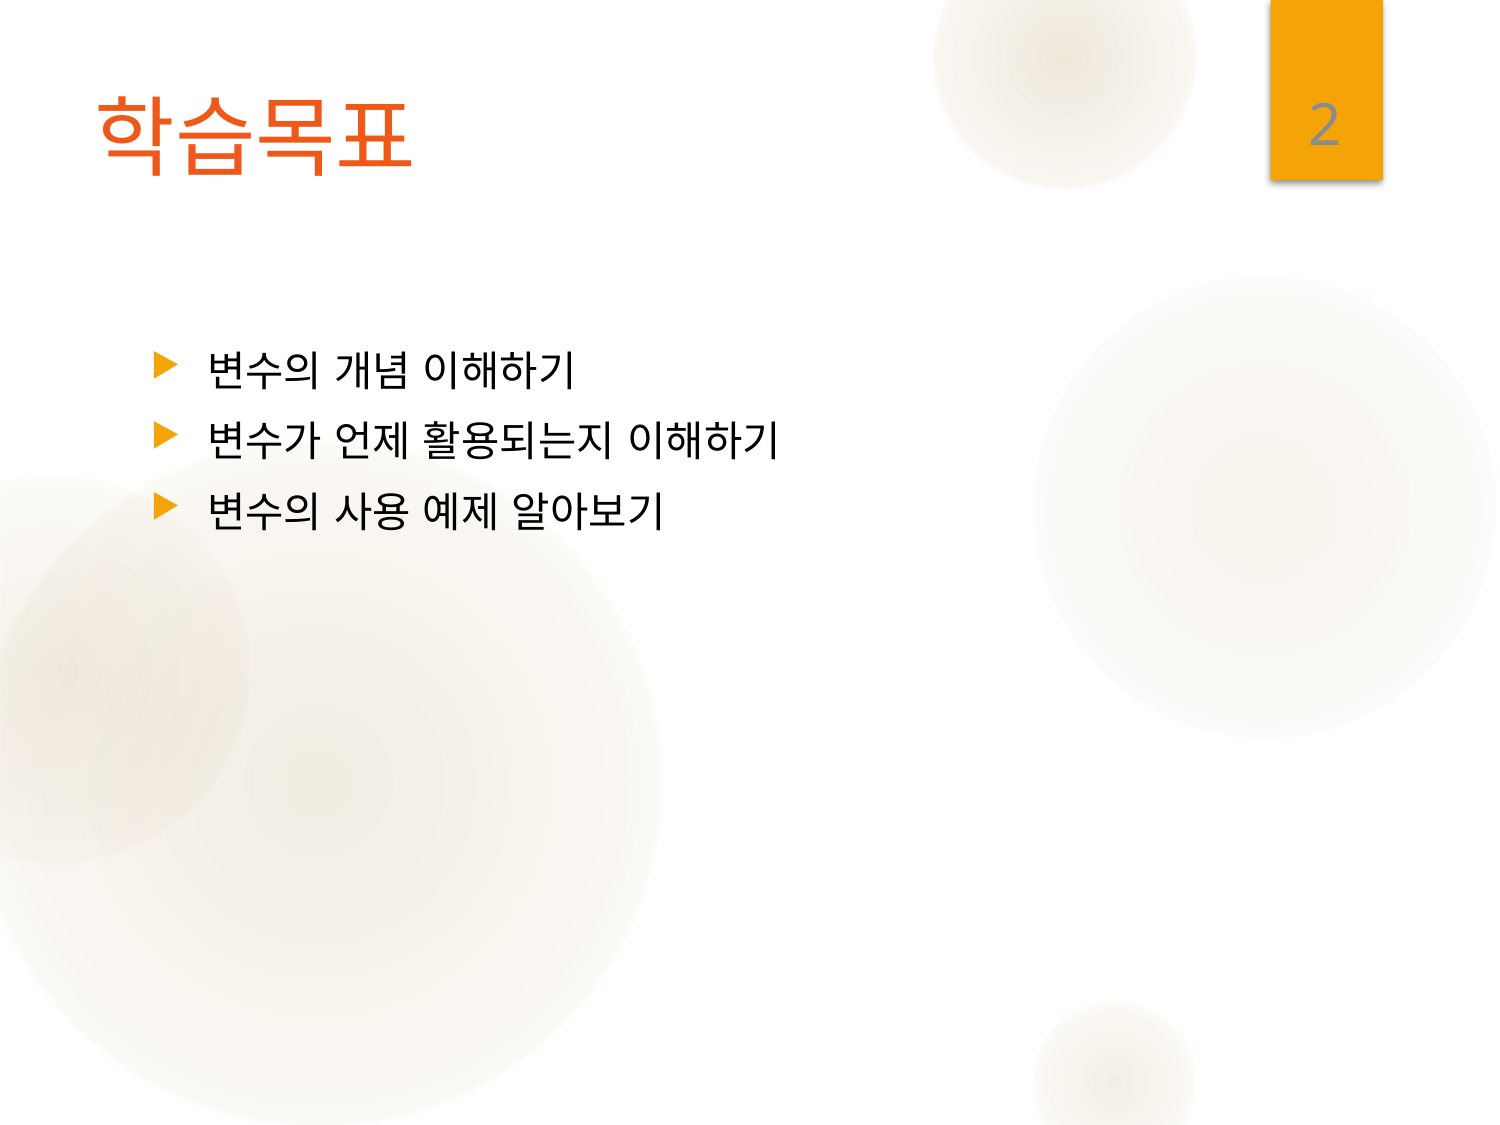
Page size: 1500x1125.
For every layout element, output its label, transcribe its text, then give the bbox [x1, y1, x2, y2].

title 학습목표 [79, 74, 1237, 304]
slide_number 2 [1273, 48, 1378, 175]
list 변수의 개념 이해하기 변수가 언제 활용되는지 이해하기 변수의 사용 예제 알아보기 [135, 336, 1237, 1025]
